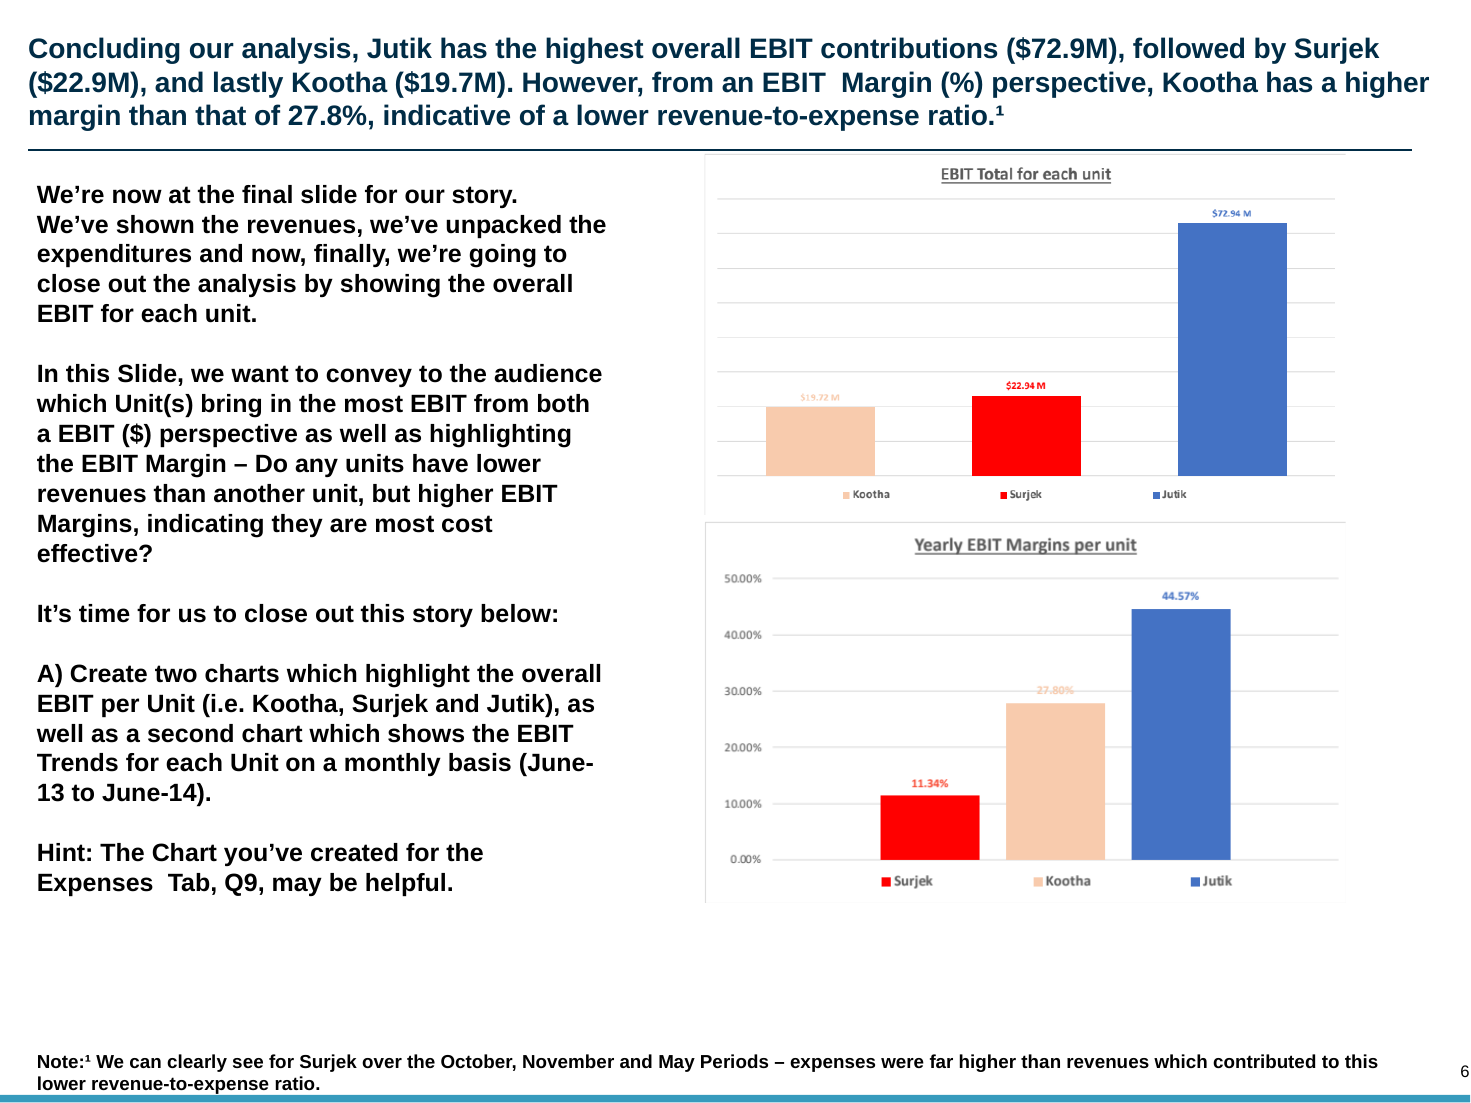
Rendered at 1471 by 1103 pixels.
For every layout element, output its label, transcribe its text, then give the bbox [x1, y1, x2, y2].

picture [704, 521, 1346, 903]
picture [704, 152, 1346, 516]
text_box We’re now at the final slide for our story. We’ve shown the revenues, we’ve unpacked the expenditures and now, finally, we’re going to close out the analysis by showing the overall EBIT for each unit. In this Slide, we want to convey to the audience which Unit(s) bring in the most EBIT from both a EBIT ($) perspective as well as highlighting the EBIT Margin – Do any units have lower revenues than another unit, but higher EBIT Margins, indicating they are most cost effective? It’s time for us to close out this story below: A) Create two charts which highlight the overall EBIT per Unit (i.e. Kootha, Surjek and Jutik), as well as a second chart which shows the EBIT Trends for each Unit on a monthly basis (June-13 to June-14). Hint: The Chart you’ve created for the Expenses Tab, Q9, may be helpful. [22, 170, 624, 934]
text_box Note:¹ We can clearly see for Surjek over the October, November and May Periods – expenses were far higher than revenues which contributed to this lower revenue-to-expense ratio. [22, 1041, 1419, 1102]
title Concluding our analysis, Jutik has the highest overall EBIT contributions ($72.9M), followed by Surjek ($22.9M), and lastly Kootha ($19.7M). However, from an EBIT Margin (%) perspective, Kootha has a higher margin than that of 27.8%, indicative of a lower revenue-to-expense ratio.¹ [28, 30, 1462, 133]
